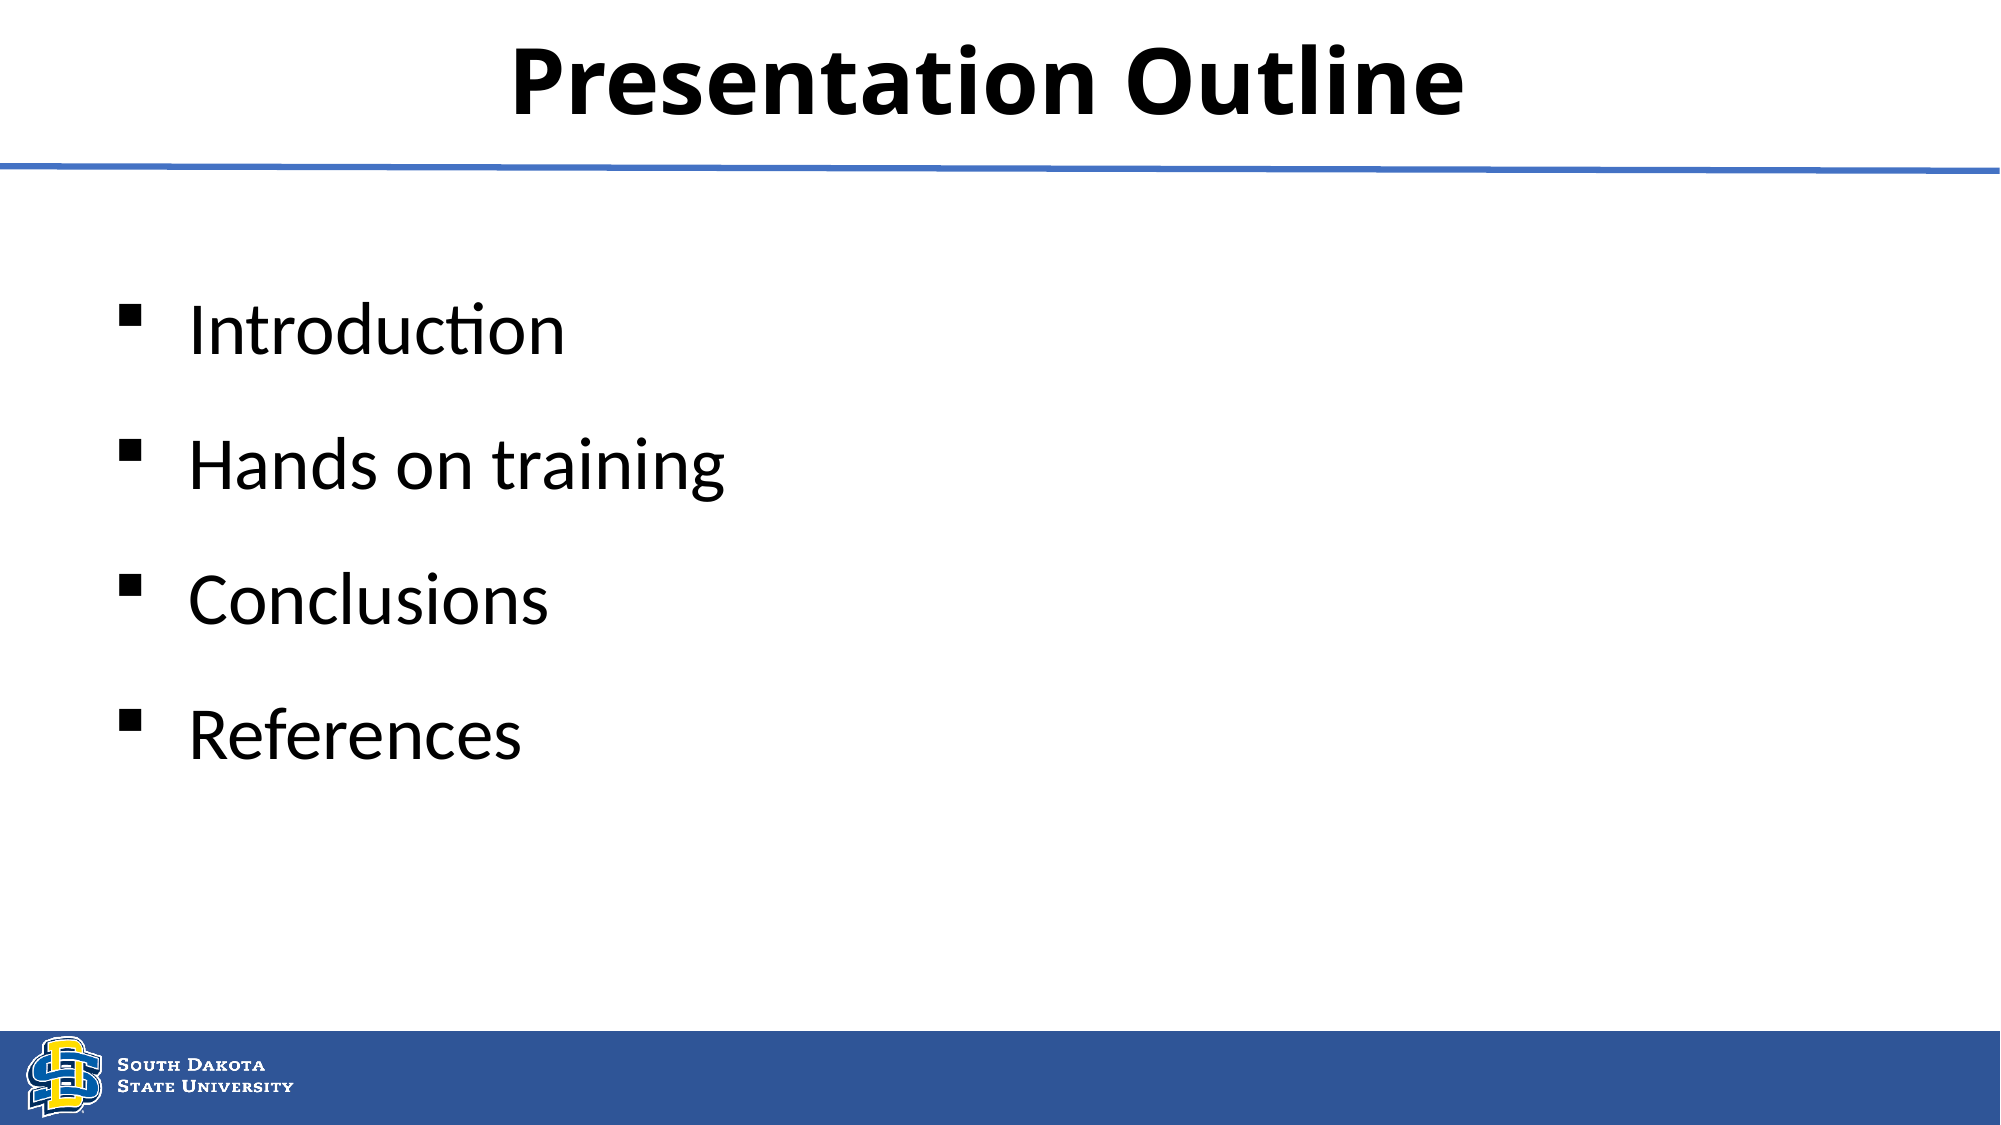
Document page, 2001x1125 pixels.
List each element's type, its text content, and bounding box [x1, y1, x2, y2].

title Presentation Outline [189, 28, 1810, 142]
text_box Introduction Hands on training Conclusions References [98, 227, 1902, 783]
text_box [0, 166, 2000, 171]
picture [0, 1026, 316, 1125]
